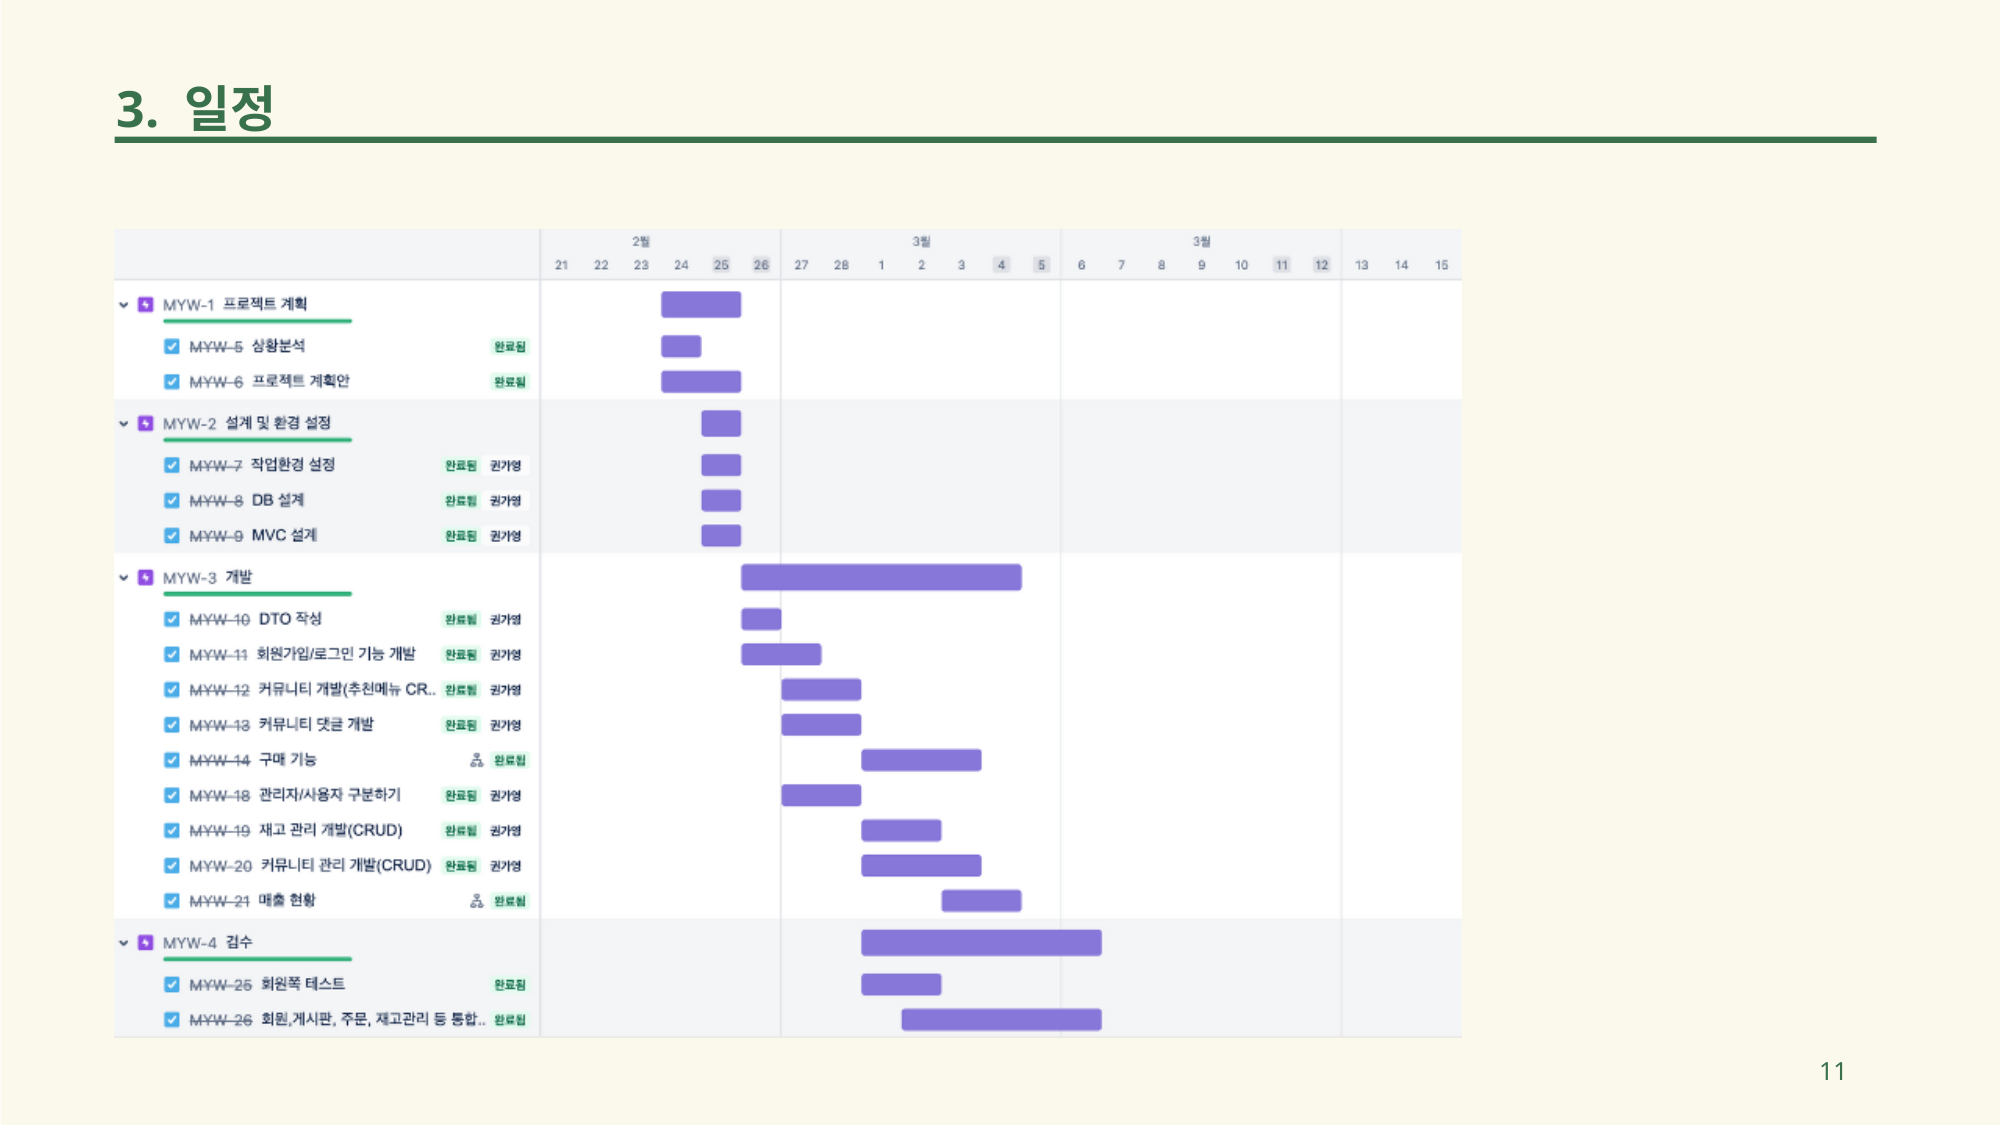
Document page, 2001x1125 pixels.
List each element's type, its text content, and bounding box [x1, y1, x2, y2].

picture [0, 0, 2001, 1125]
text_box 3. 일정 [101, 40, 808, 146]
slide_number 11 [1412, 1042, 1863, 1103]
